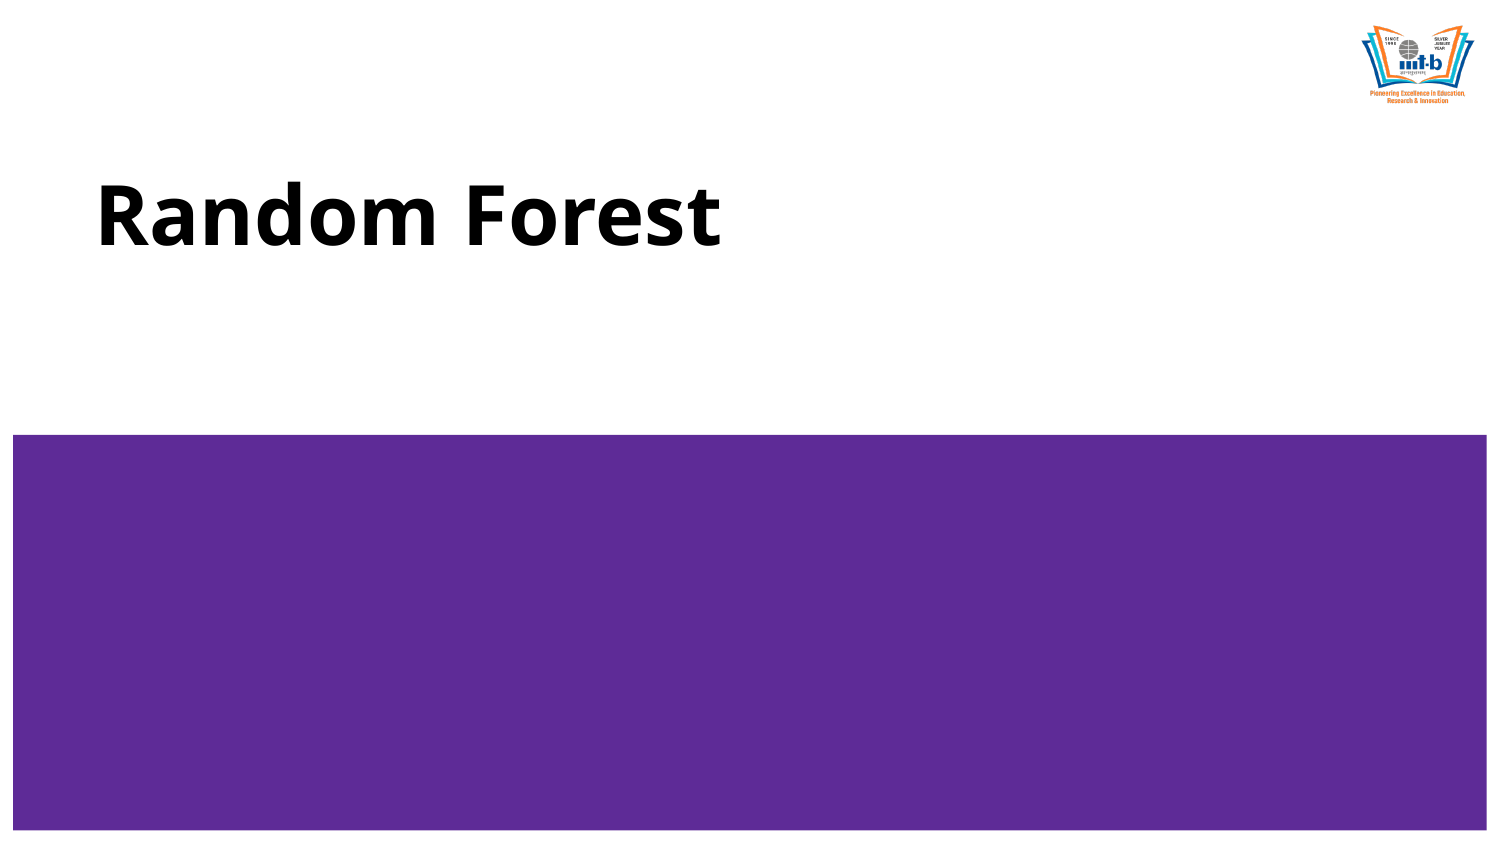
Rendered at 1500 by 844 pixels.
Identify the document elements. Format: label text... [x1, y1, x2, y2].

title Random Forest [79, 43, 1423, 286]
picture [1351, 17, 1484, 111]
